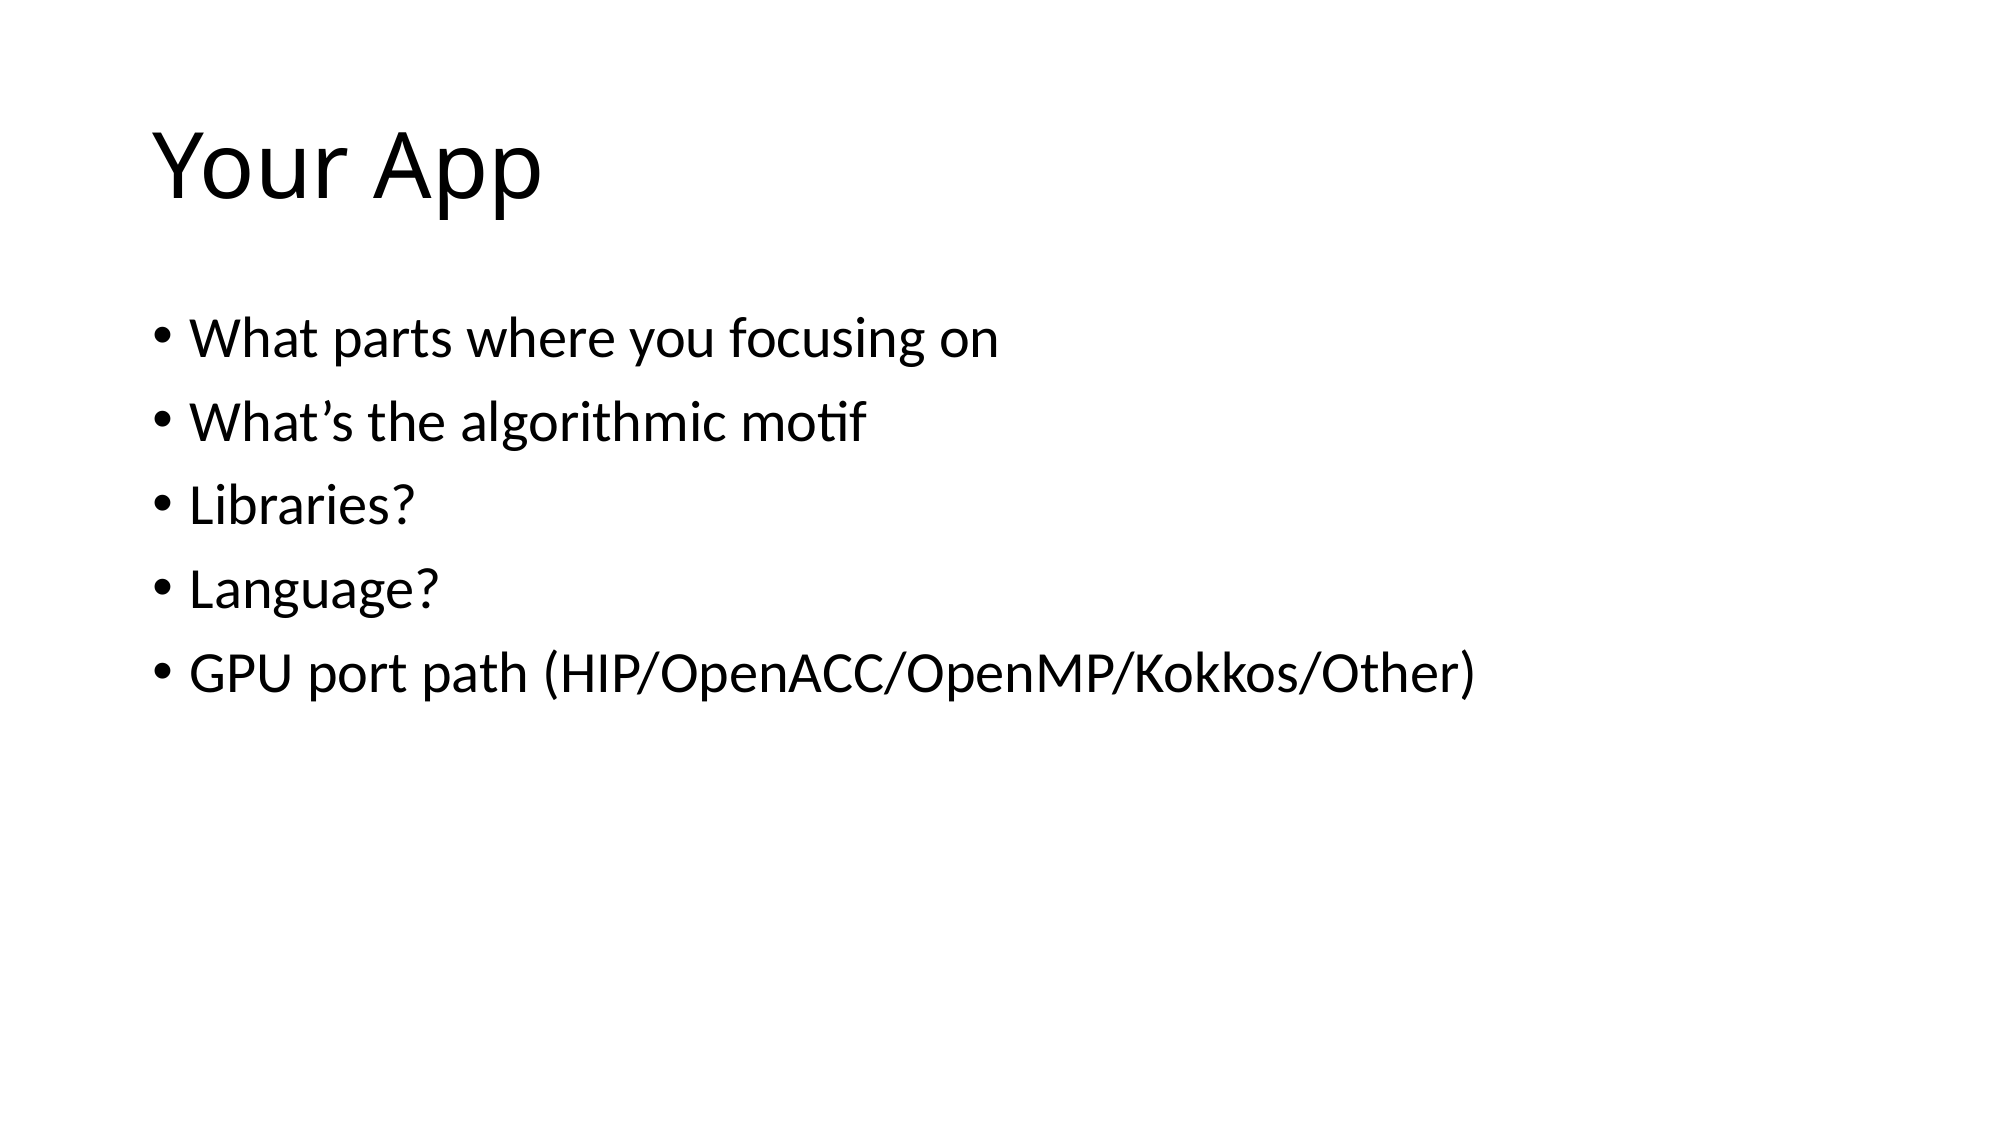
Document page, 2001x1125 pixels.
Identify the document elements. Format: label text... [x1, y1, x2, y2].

list What parts where you focusing on What’s the algorithmic motif Libraries? Language? GPU port path (HIP/OpenACC/OpenMP/Kokkos/Other) [137, 299, 1863, 1014]
title Your App [137, 59, 1863, 278]
